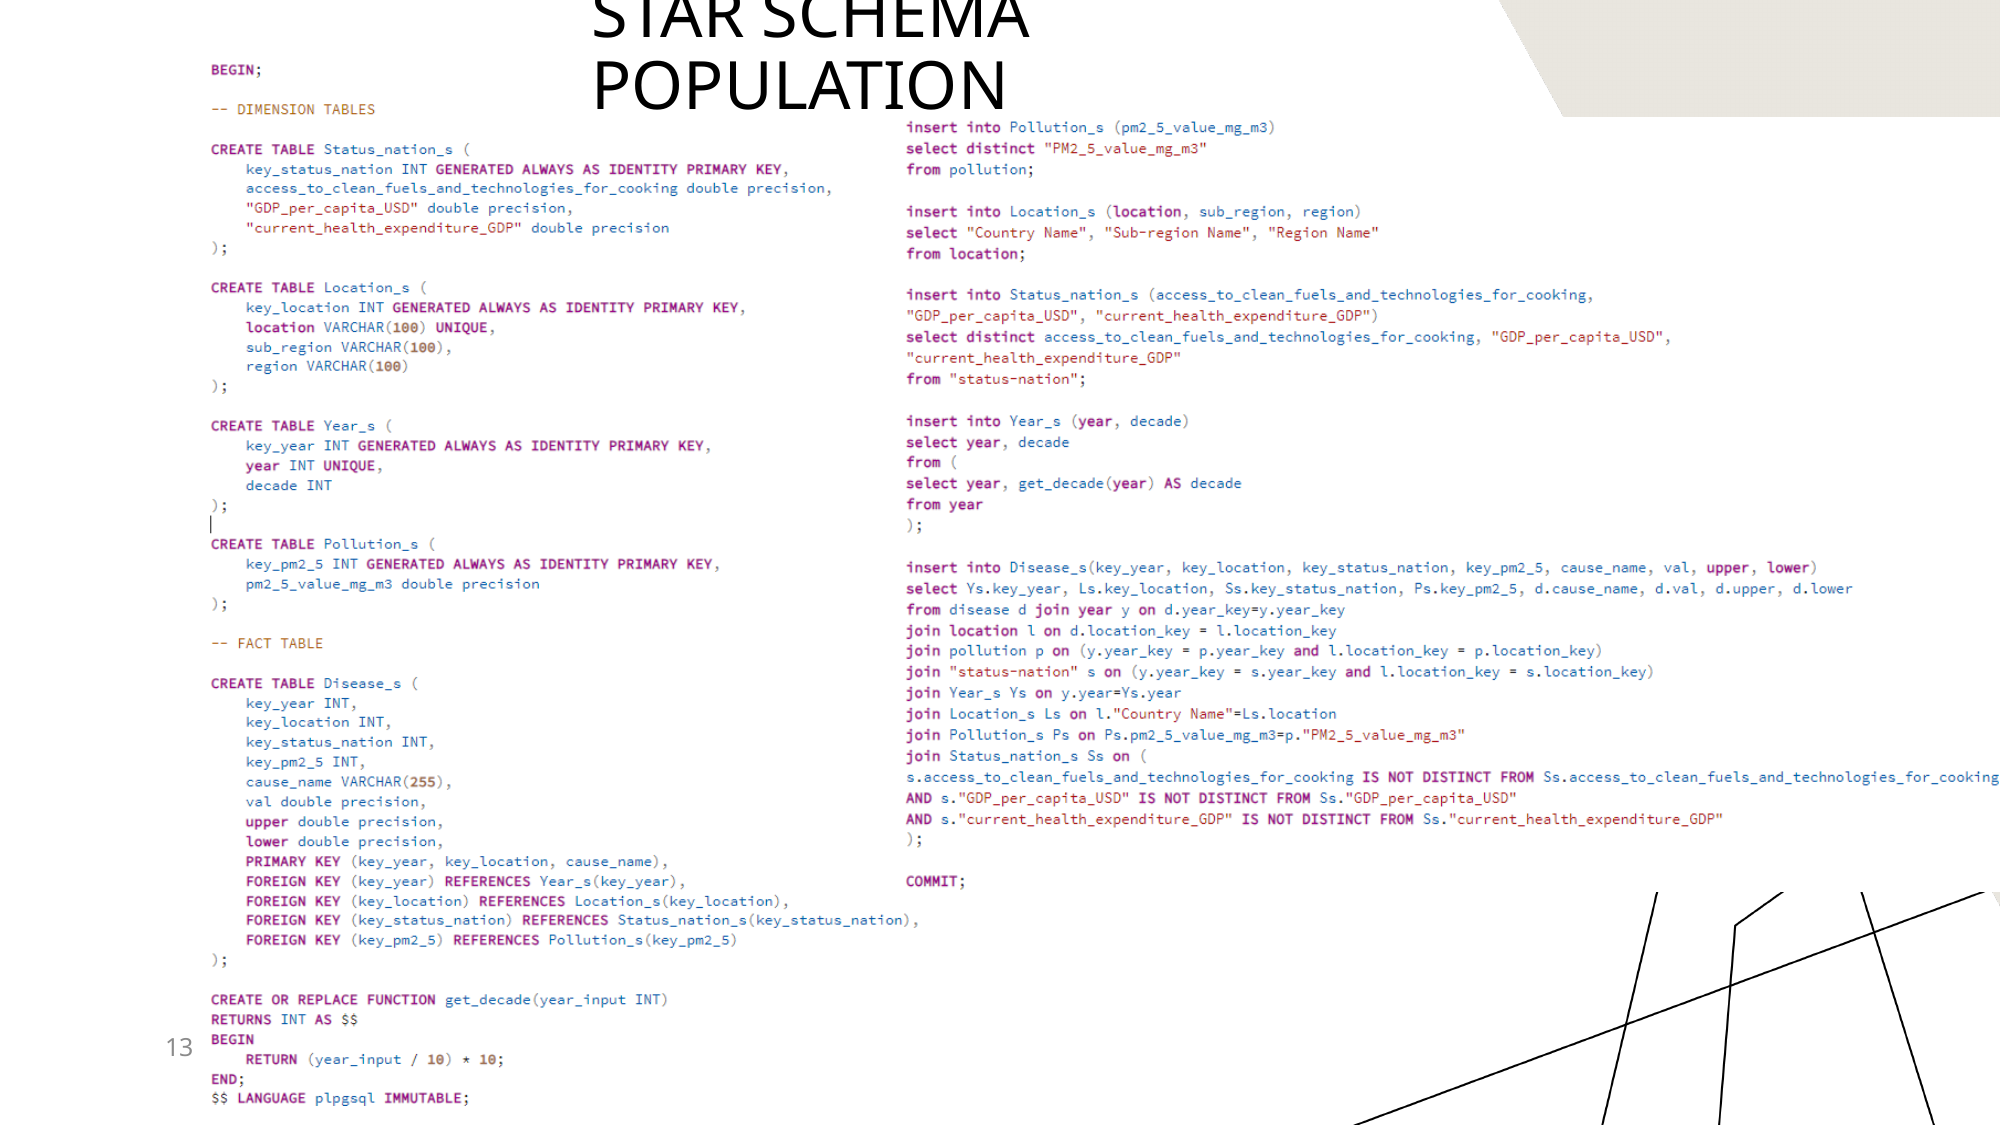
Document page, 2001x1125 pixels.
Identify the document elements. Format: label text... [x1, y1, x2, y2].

picture [208, 0, 2000, 1125]
title Star schema population [576, 0, 1424, 105]
slide_number 13 [150, 1024, 208, 1074]
